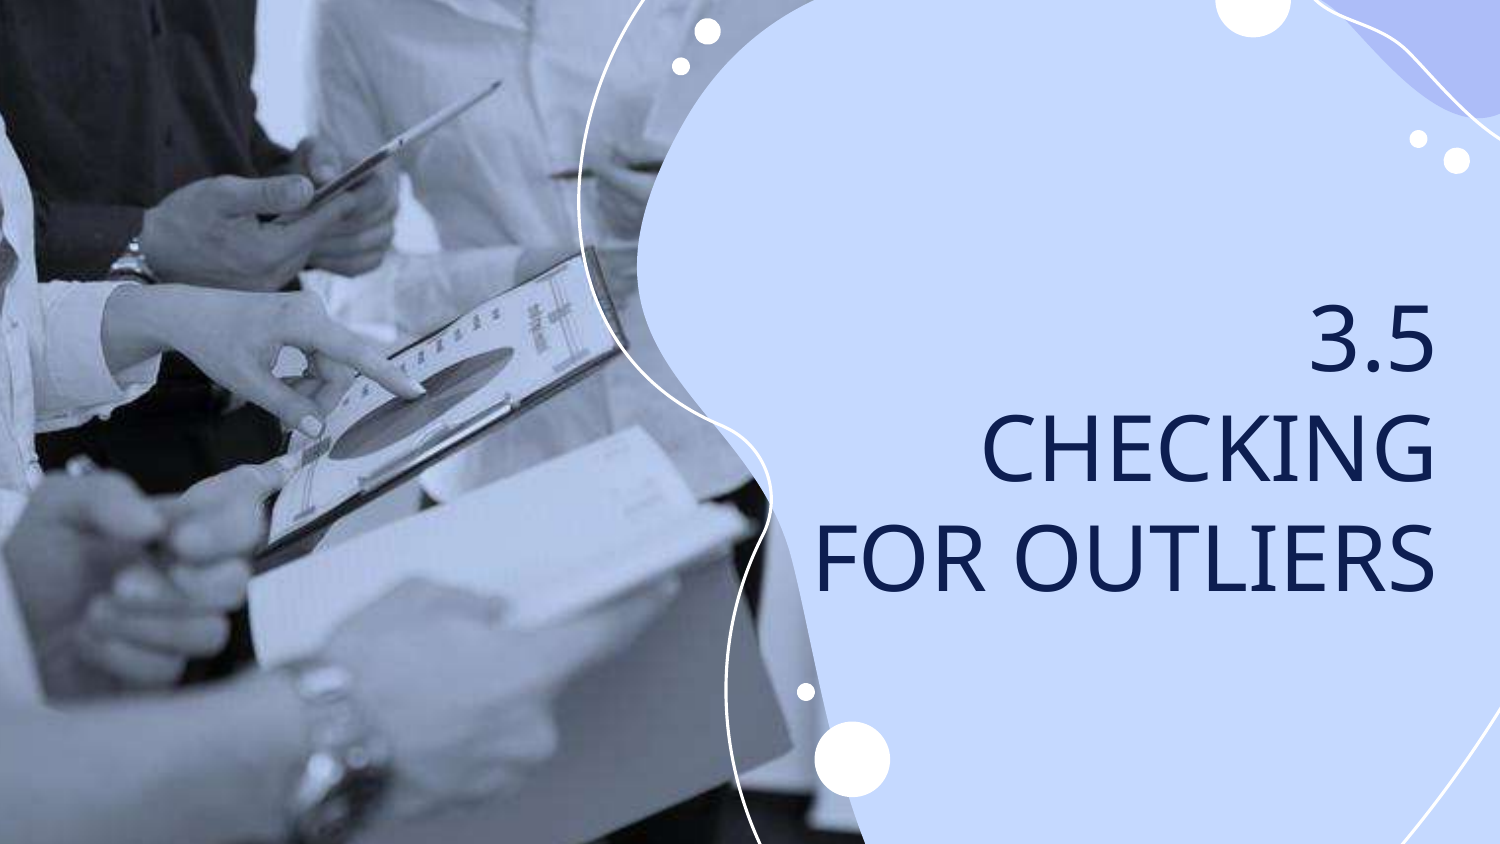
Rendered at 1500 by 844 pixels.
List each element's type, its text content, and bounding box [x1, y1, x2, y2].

picture [0, 0, 980, 844]
text_box [980, 0, 1500, 844]
text_box [984, 446, 1451, 518]
title 3.5 CHECKING FOR OUTLIERS [984, 265, 1454, 522]
